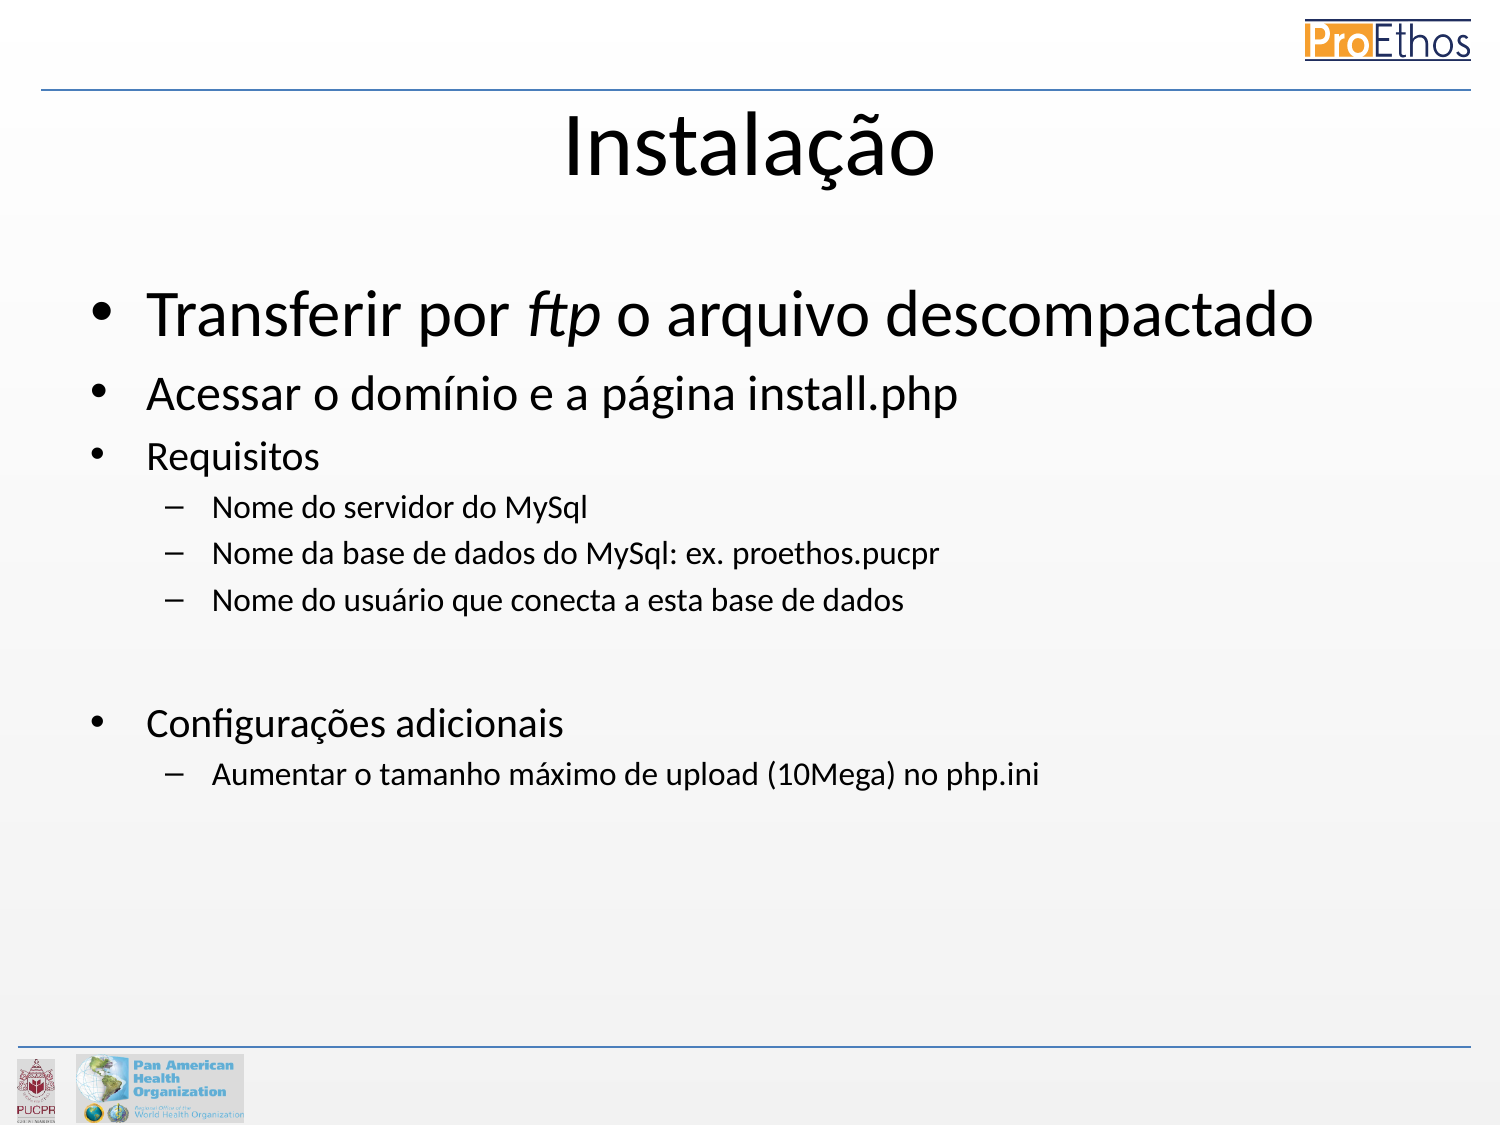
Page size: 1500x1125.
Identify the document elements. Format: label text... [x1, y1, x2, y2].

picture [76, 1054, 244, 1123]
title Instalação [75, 45, 1425, 233]
picture [1305, 19, 1471, 61]
picture [17, 1059, 55, 1123]
list Transferir por ftp o arquivo descompactado Acessar o domínio e a página install.php Requisitos Nome do servidor do MySql Nome da base de dados do MySql: ex. proethos.pucpr Nome do usuário que conecta a esta base de dados Configurações adicionais Aumentar o tamanho máximo de upload (10Mega) no php.ini [75, 262, 1425, 1005]
